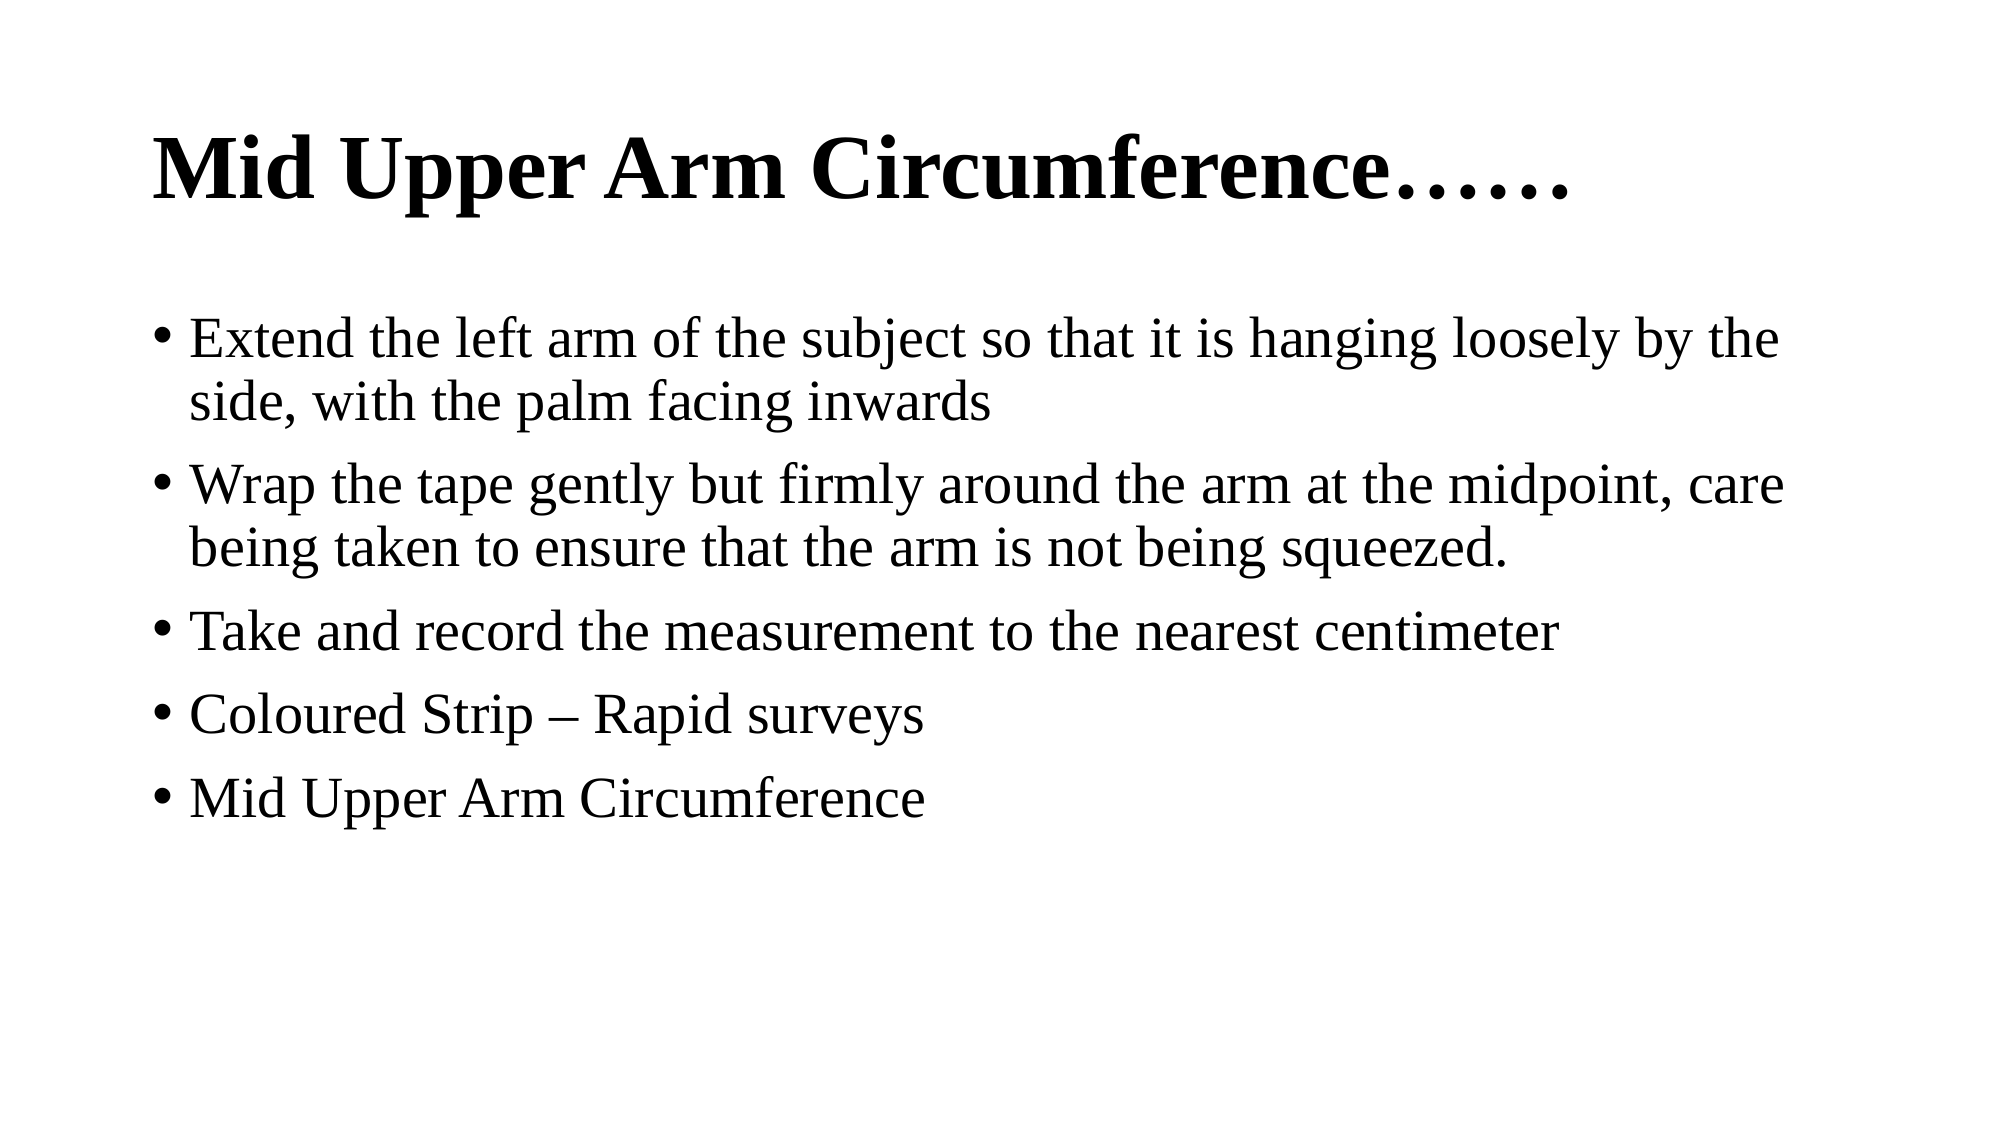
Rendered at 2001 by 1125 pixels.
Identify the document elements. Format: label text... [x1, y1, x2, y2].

title Mid Upper Arm Circumference…… [137, 59, 1863, 278]
list Extend the left arm of the subject so that it is hanging loosely by the side, with the palm facing inwards Wrap the tape gently but firmly around the arm at the midpoint, care being taken to ensure that the arm is not being squeezed. Take and record the measurement to the nearest centimeter Coloured Strip – Rapid surveys Mid Upper Arm Circumference [137, 299, 1863, 1014]
